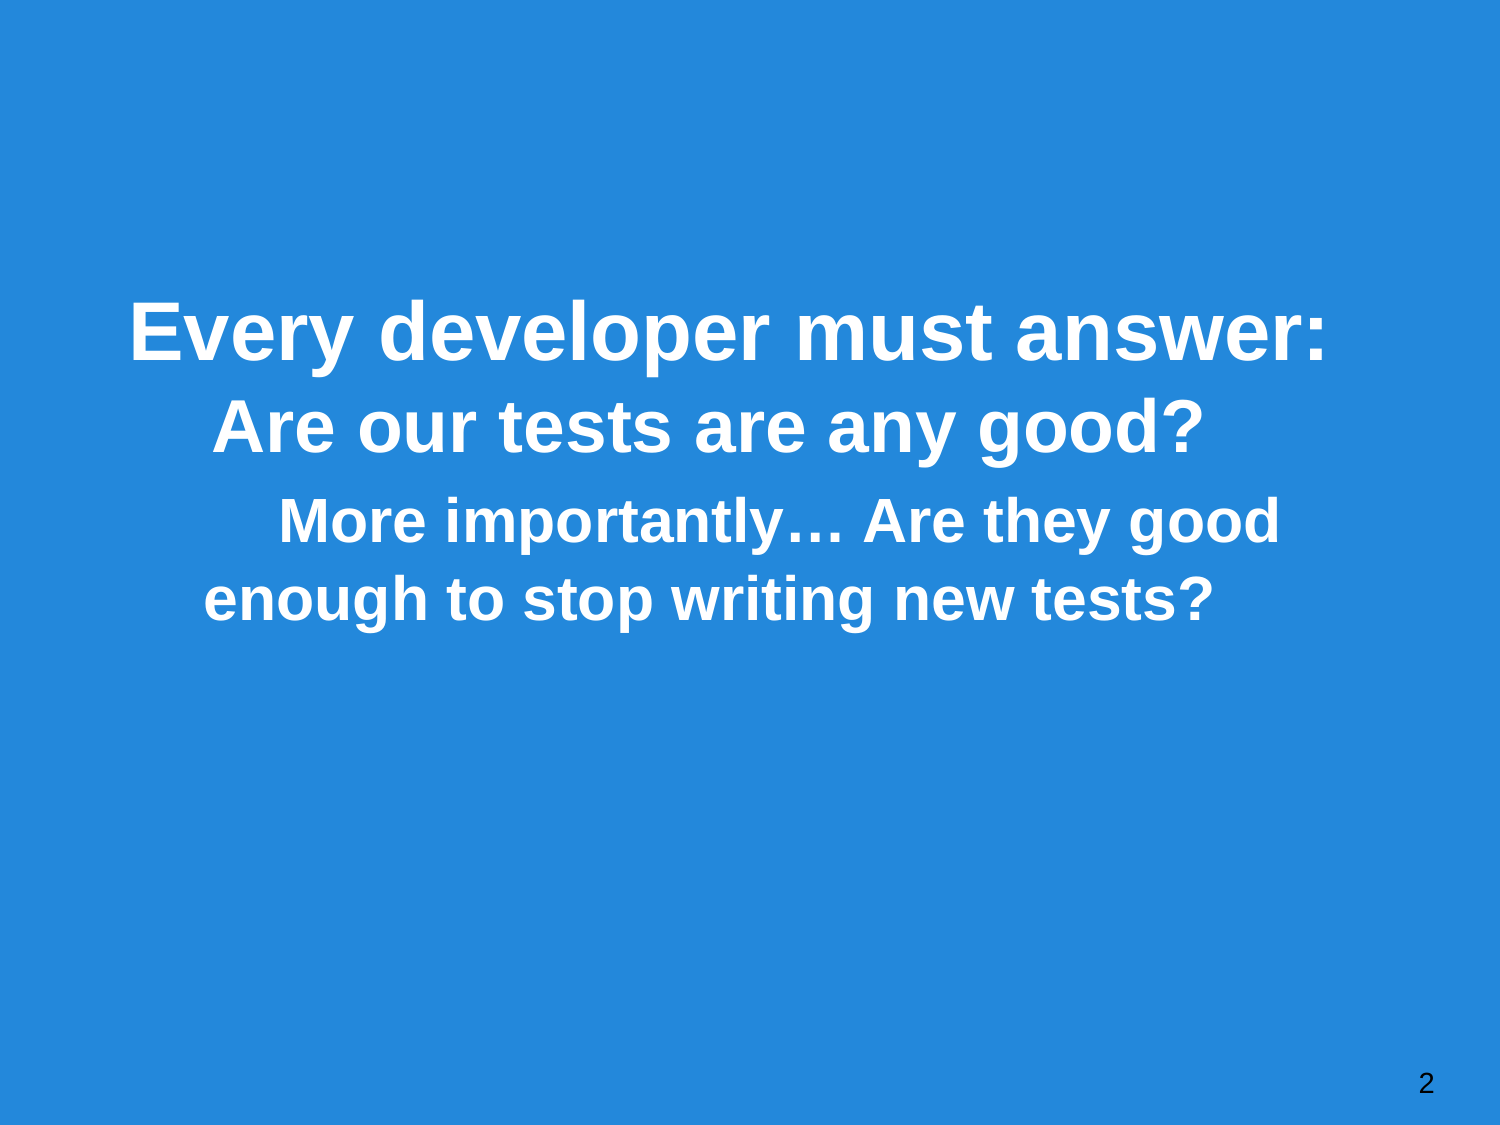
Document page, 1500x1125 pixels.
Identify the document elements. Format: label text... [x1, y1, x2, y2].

slide_number ‹#› [1403, 1038, 1494, 1125]
title Every developer must answer: Are our tests are any good? More importantly… Are they good enough to stop writing new tests? [113, 240, 1418, 648]
